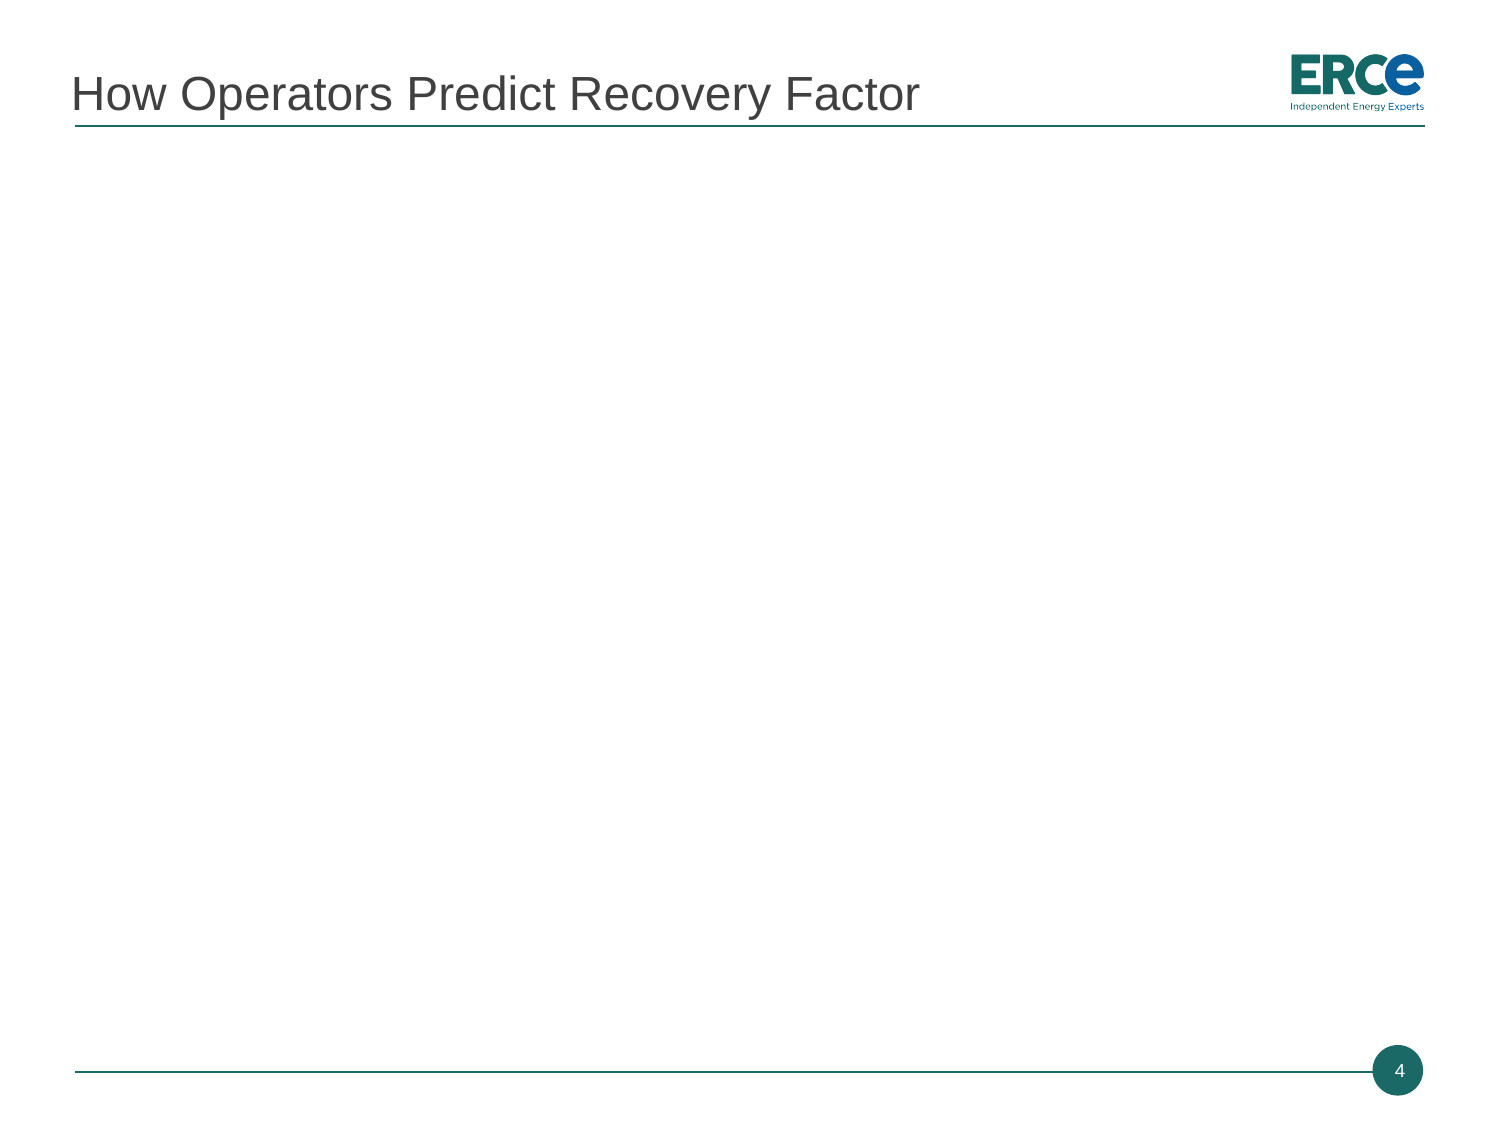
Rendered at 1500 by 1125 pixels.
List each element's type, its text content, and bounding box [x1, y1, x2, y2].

title How Operators Predict Recovery Factor [56, 10, 1428, 129]
slide_number 4 [1372, 1044, 1424, 1096]
